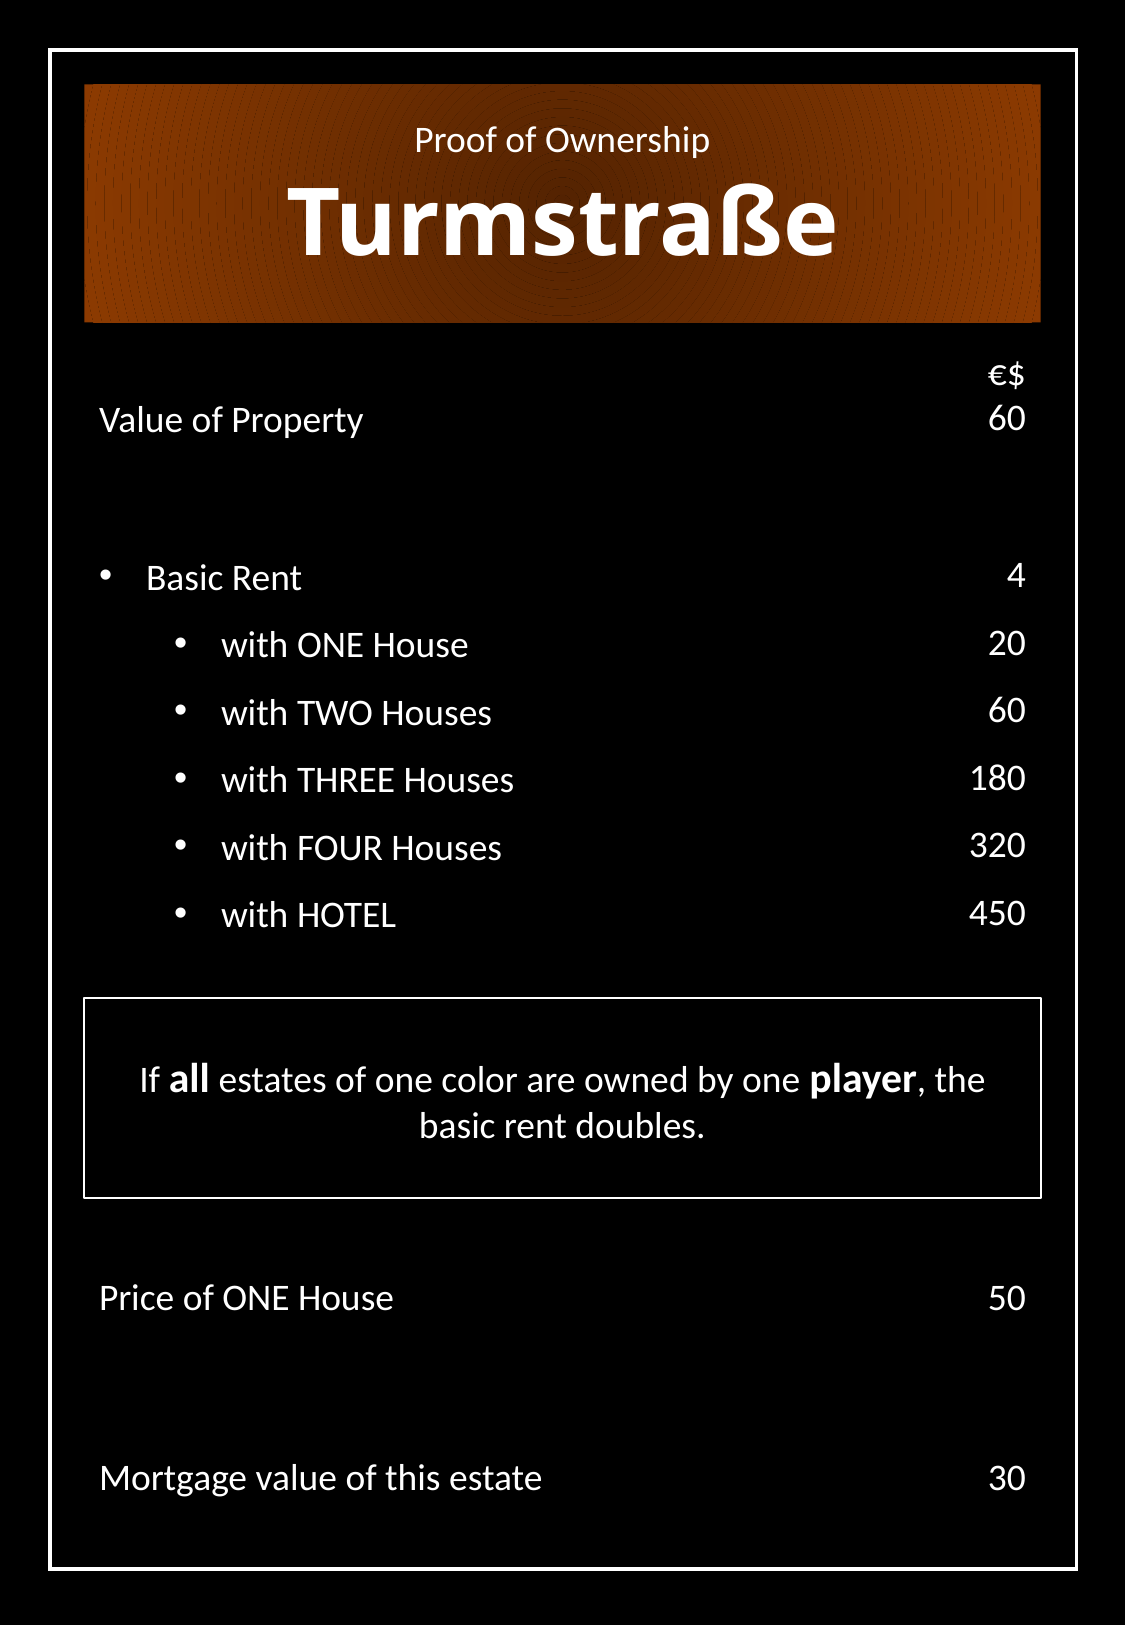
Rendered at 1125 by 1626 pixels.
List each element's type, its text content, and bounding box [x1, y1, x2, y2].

text_box €$ 60 4 20 60 180 320 450 [646, 340, 1041, 941]
text_box Price of ONE House Mortgage value of this estate [84, 1265, 647, 1505]
text_box [49, 49, 1077, 1570]
text_box Value of Property Basic Rent with ONE House with TWO Houses with THREE Houses with FOUR Houses with HOTEL [84, 342, 773, 943]
text_box If all estates of one color are owned by one player, the basic rent doubles. [84, 998, 1041, 1199]
text_box 50 30 [680, 1265, 1041, 1505]
